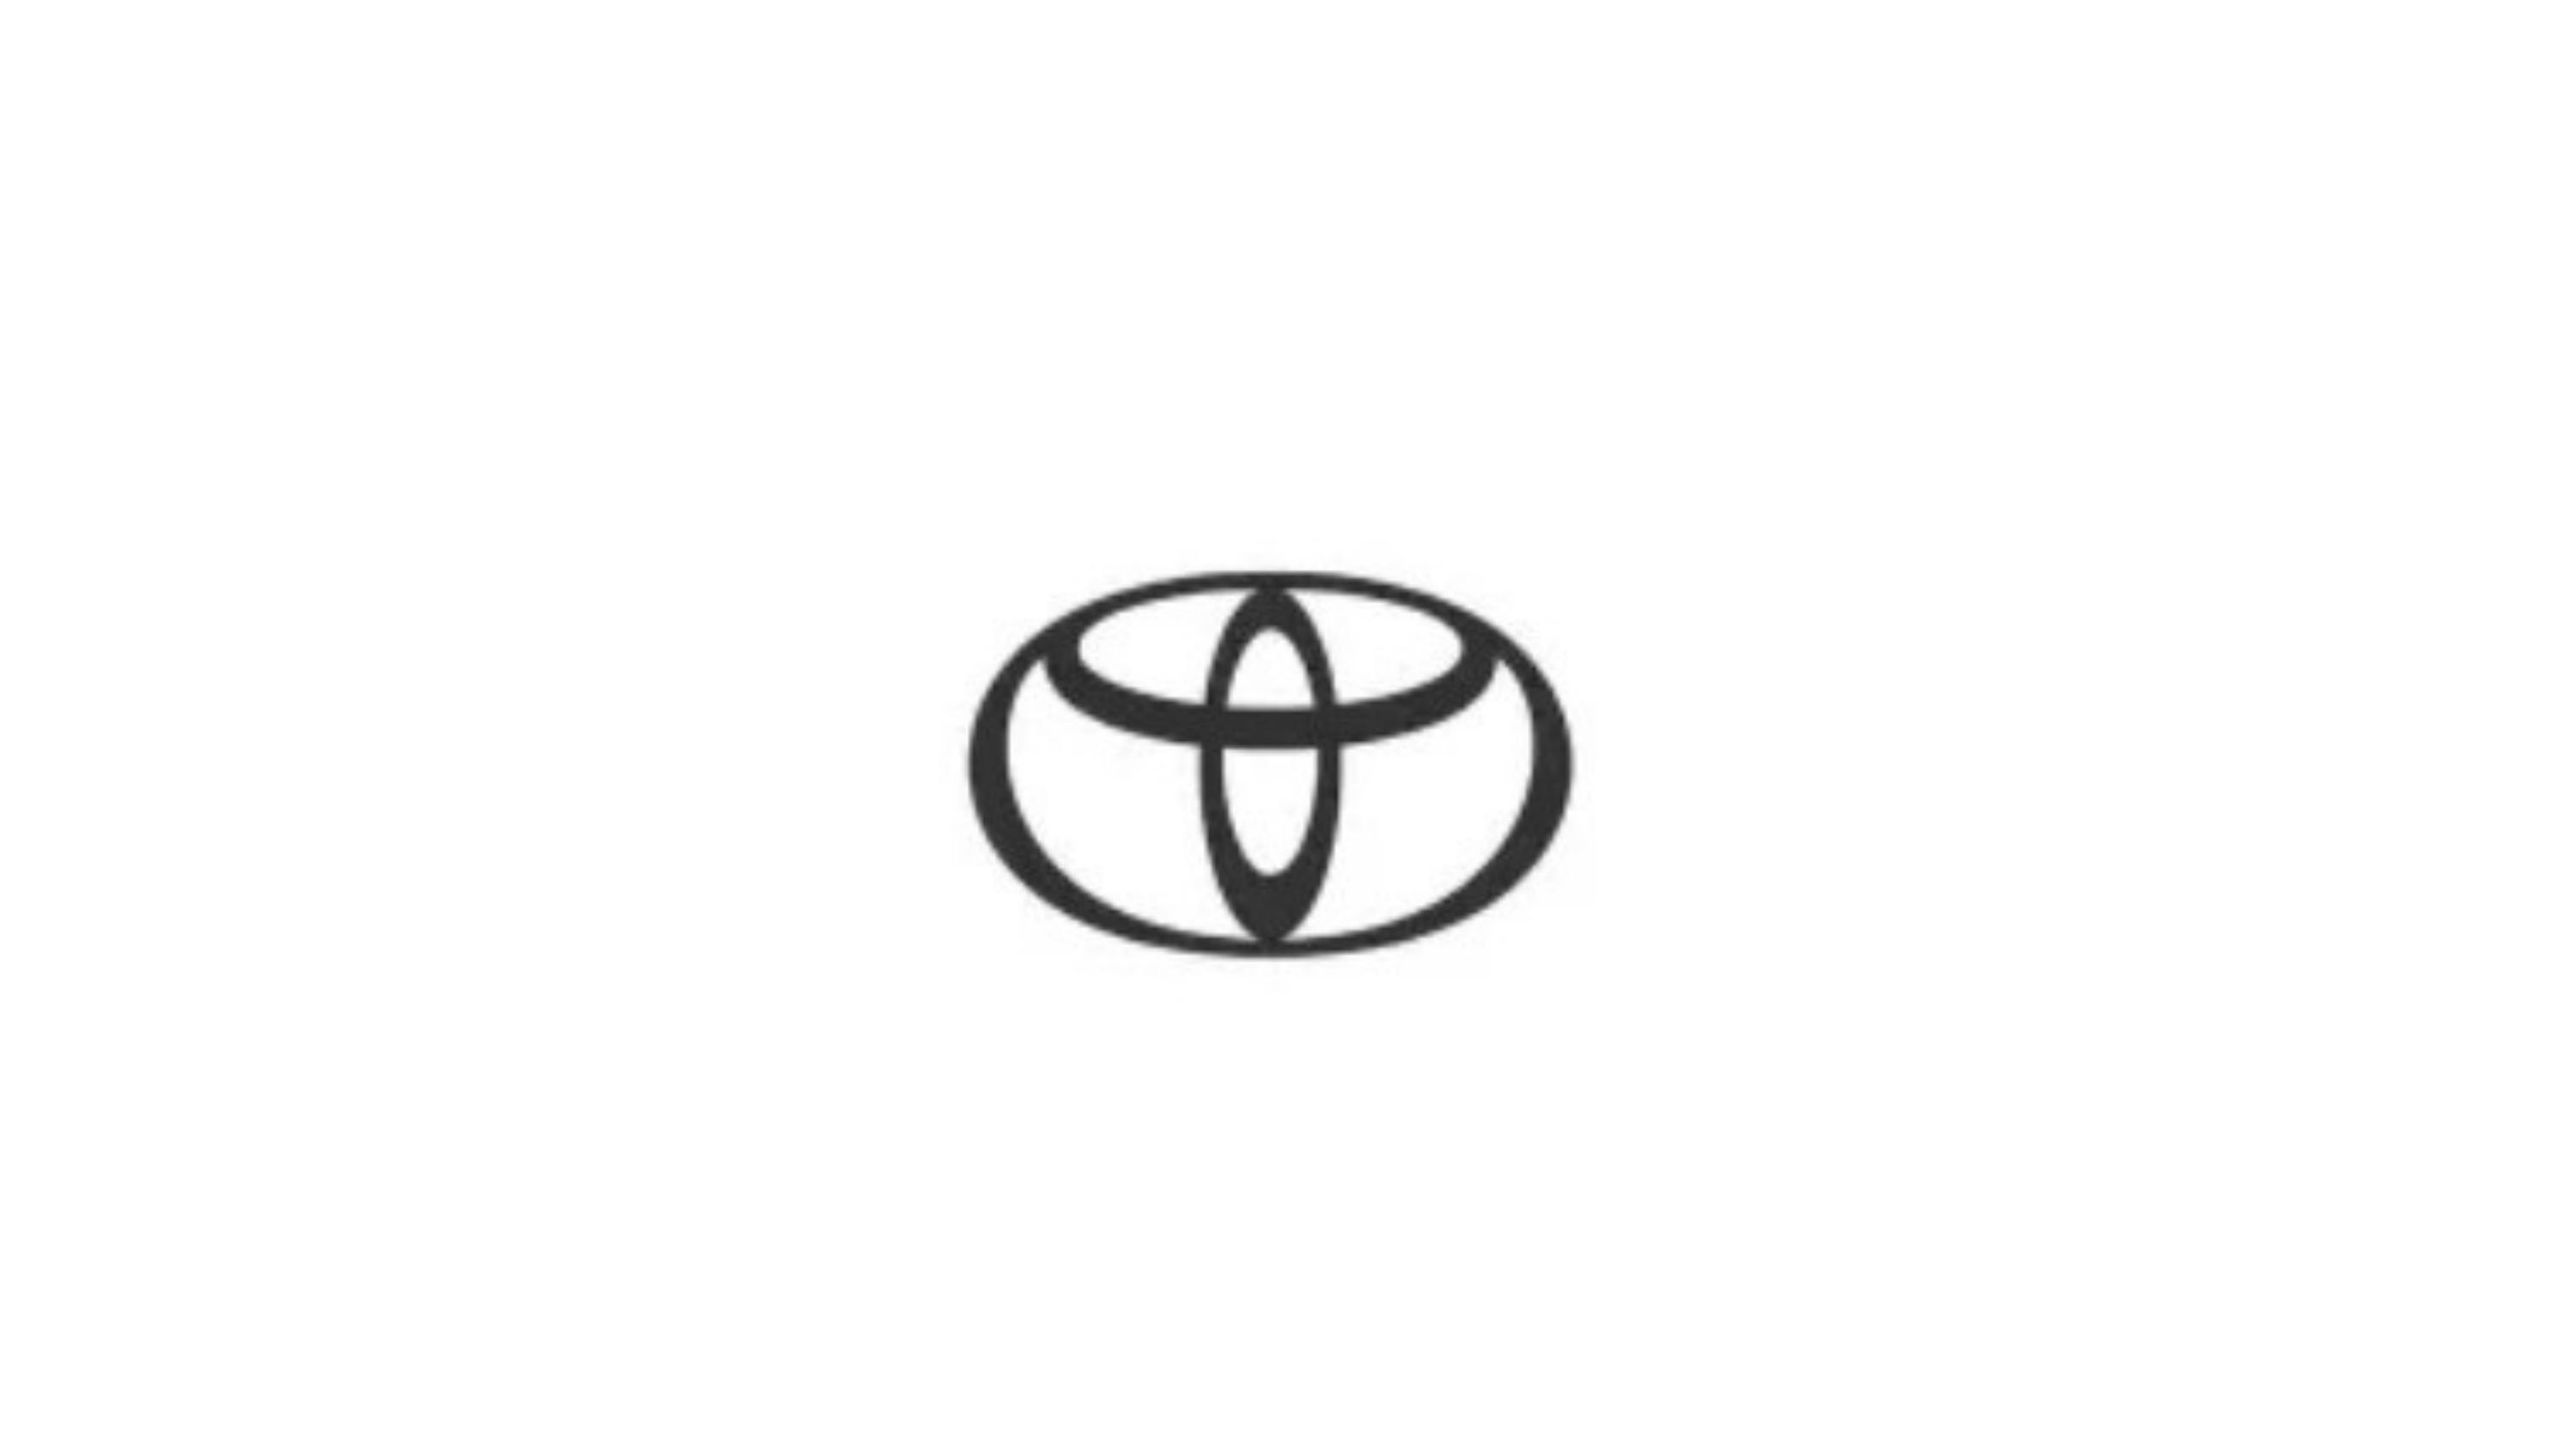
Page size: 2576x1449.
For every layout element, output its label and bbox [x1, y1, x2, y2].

picture [939, 537, 1600, 1003]
